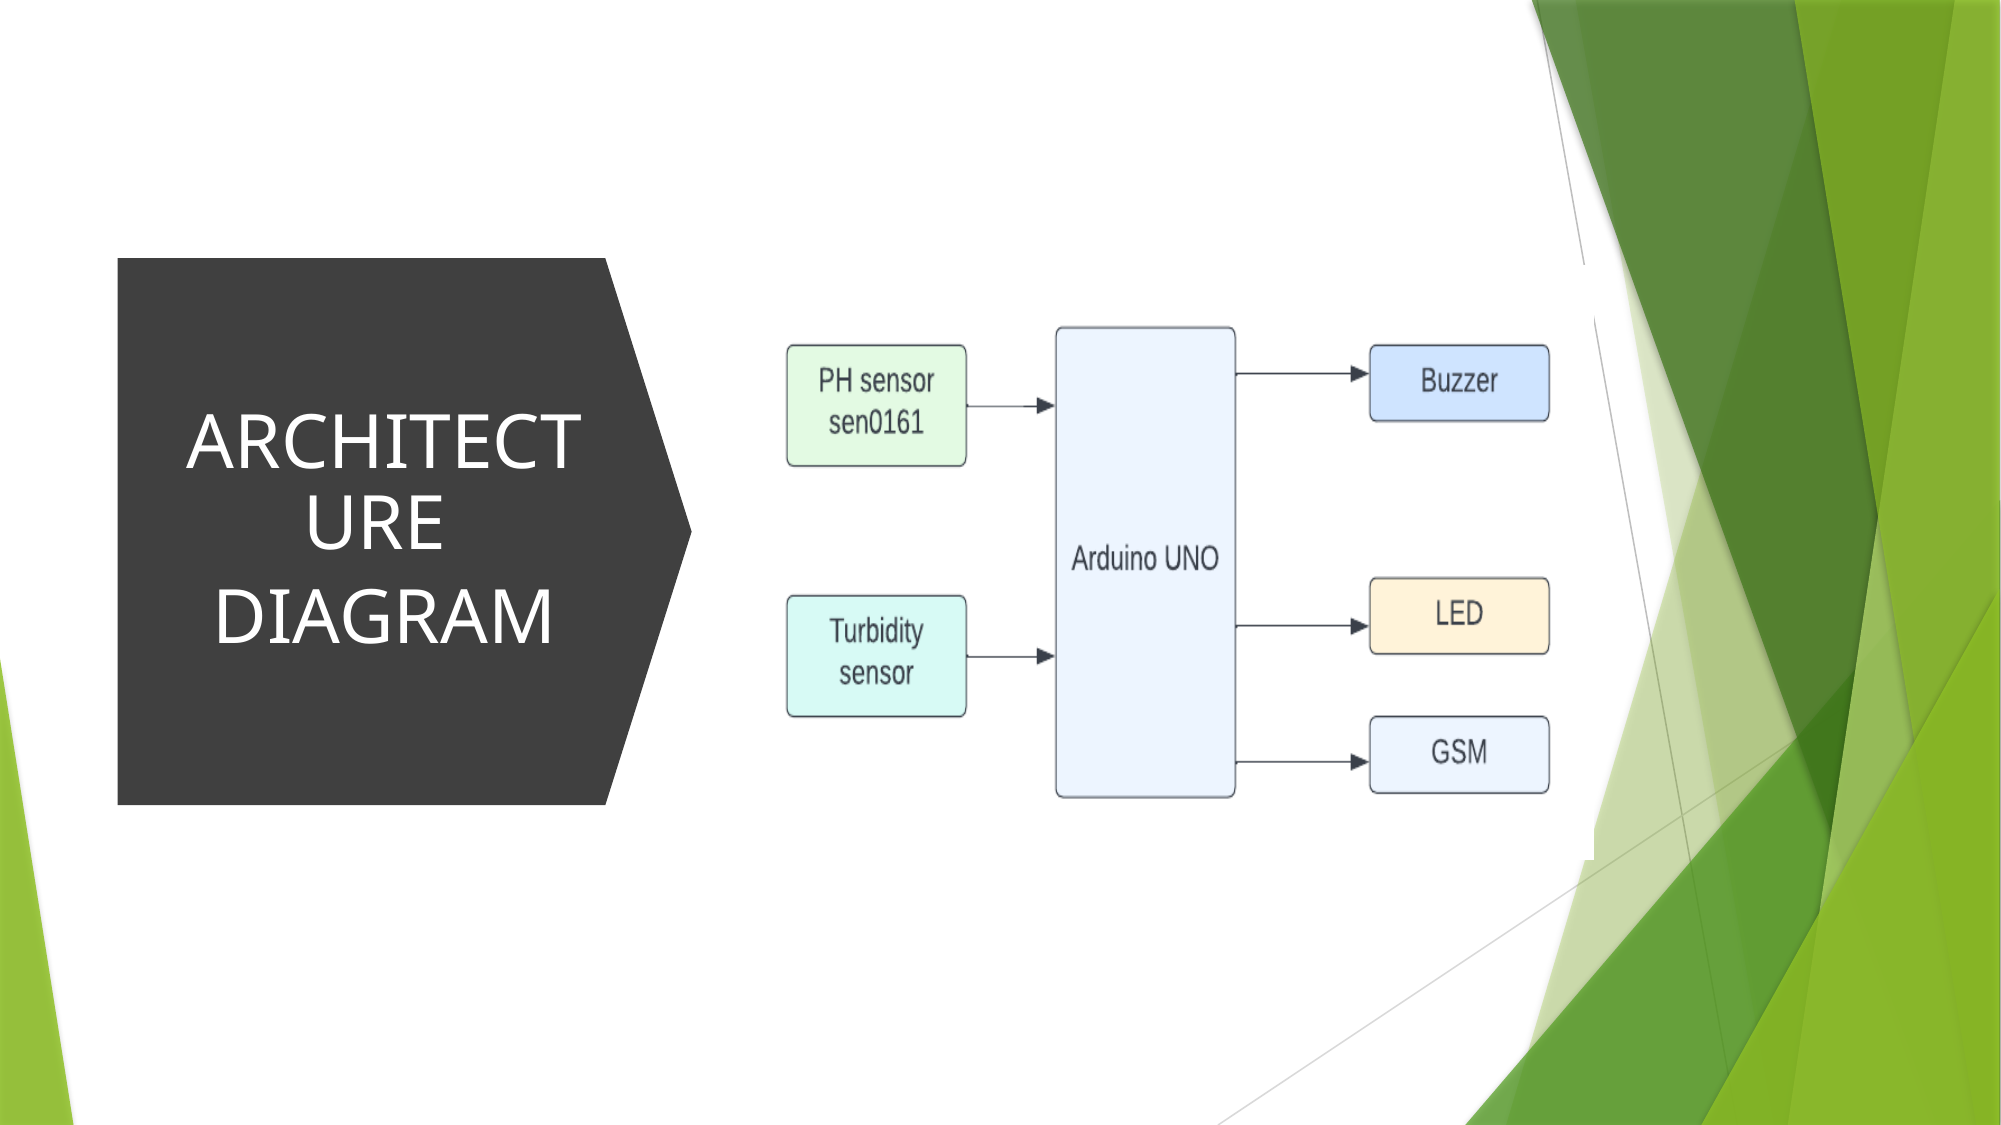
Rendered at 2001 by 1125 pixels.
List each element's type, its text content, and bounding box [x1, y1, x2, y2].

text_box ARCHITECTURE DIAGRAM [168, 322, 601, 741]
picture [742, 265, 1595, 860]
text_box [116, 256, 694, 807]
